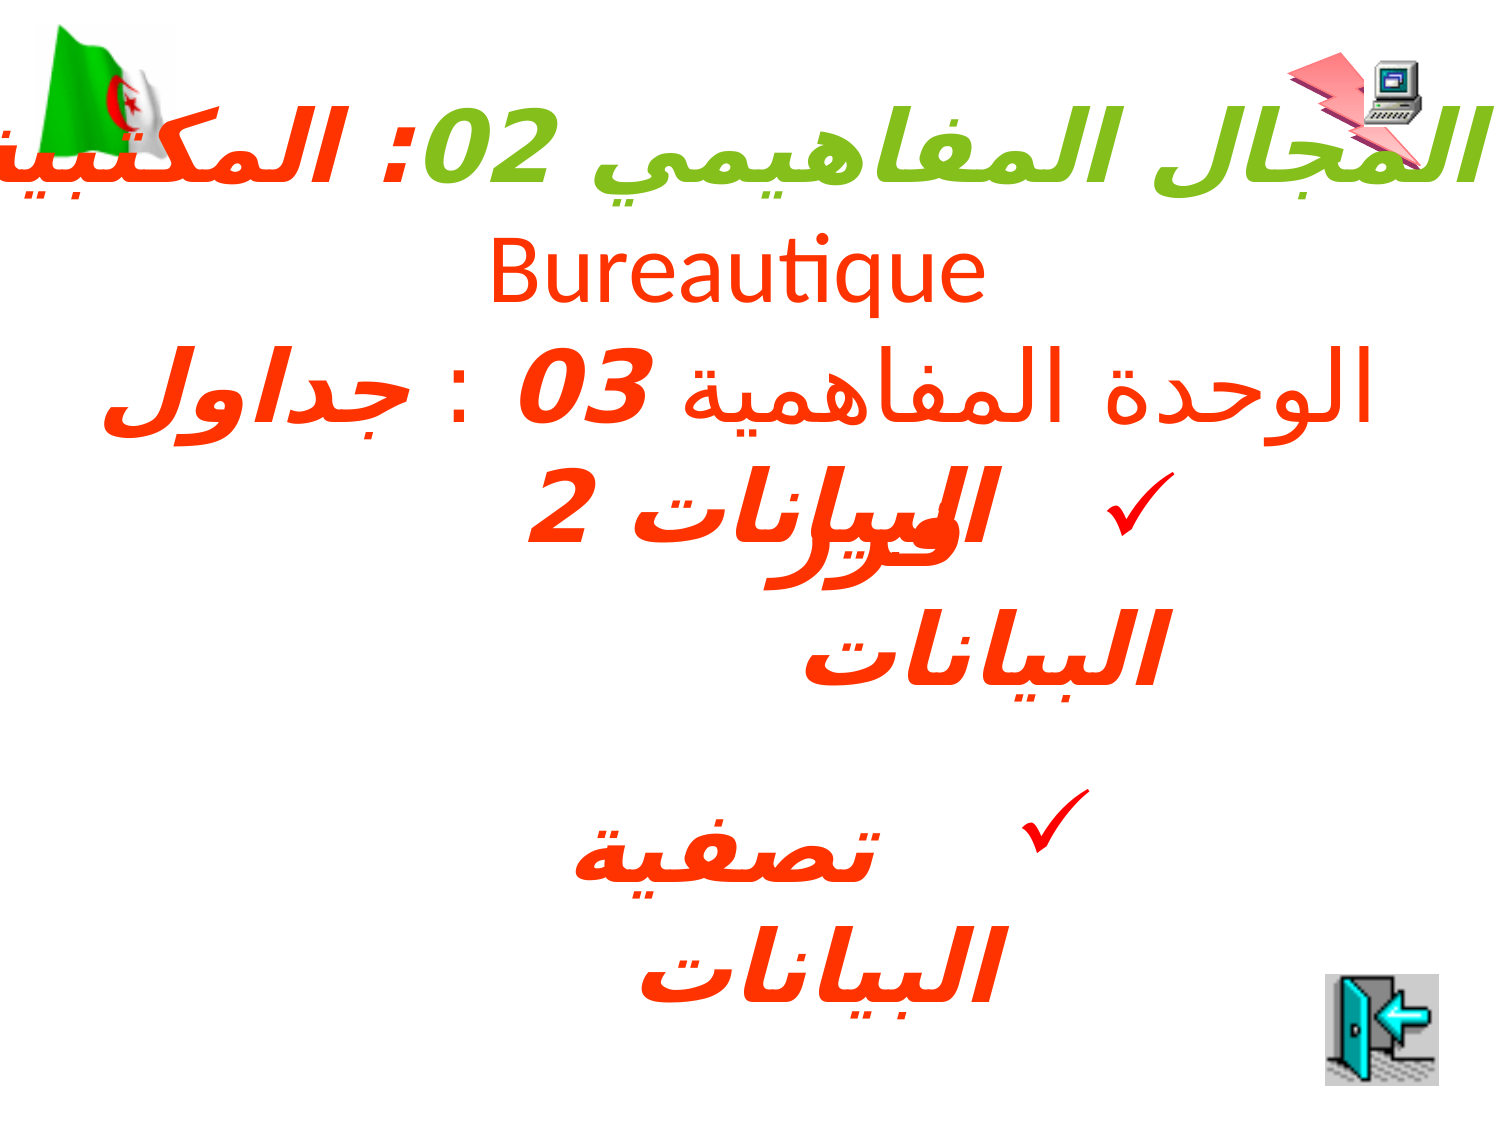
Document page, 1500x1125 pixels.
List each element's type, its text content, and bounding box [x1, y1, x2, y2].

text_box تصفية البيانات [480, 808, 1149, 997]
picture [1324, 974, 1440, 1086]
text_box فرز البيانات [644, 492, 1313, 680]
text_box المجال المفاهيمي 02: المكتبية Bureautique الوحدة المفاهمية 03 : جداول البيانات 2 [0, 199, 1500, 446]
picture [34, 23, 176, 165]
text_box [1288, 51, 1439, 166]
